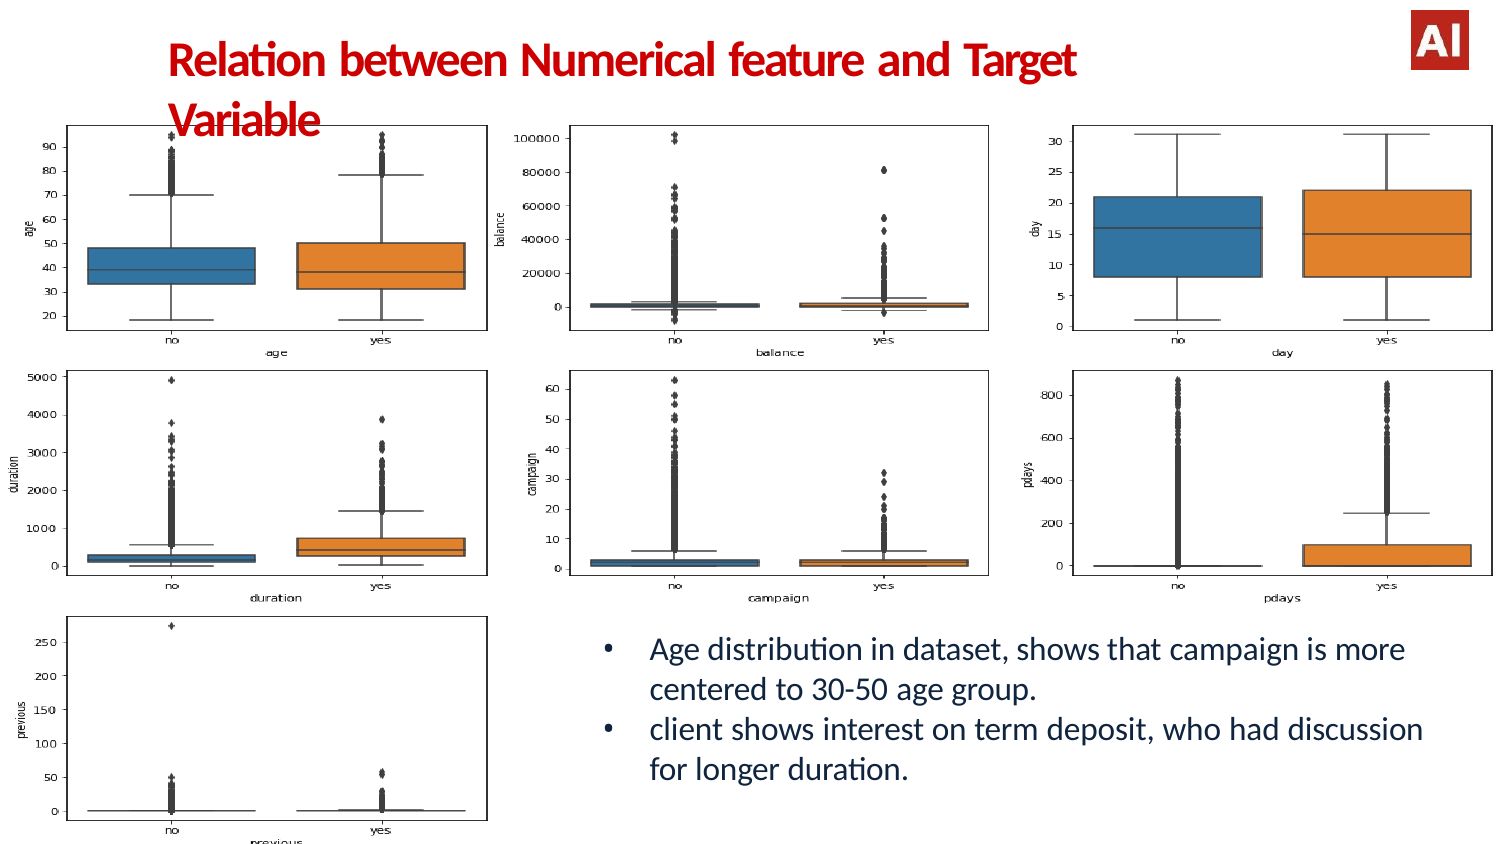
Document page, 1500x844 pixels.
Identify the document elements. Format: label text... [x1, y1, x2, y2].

picture [1411, 10, 1469, 70]
title Relation between Numerical feature and Target Variable [165, 24, 1214, 123]
picture [8, 125, 1493, 844]
